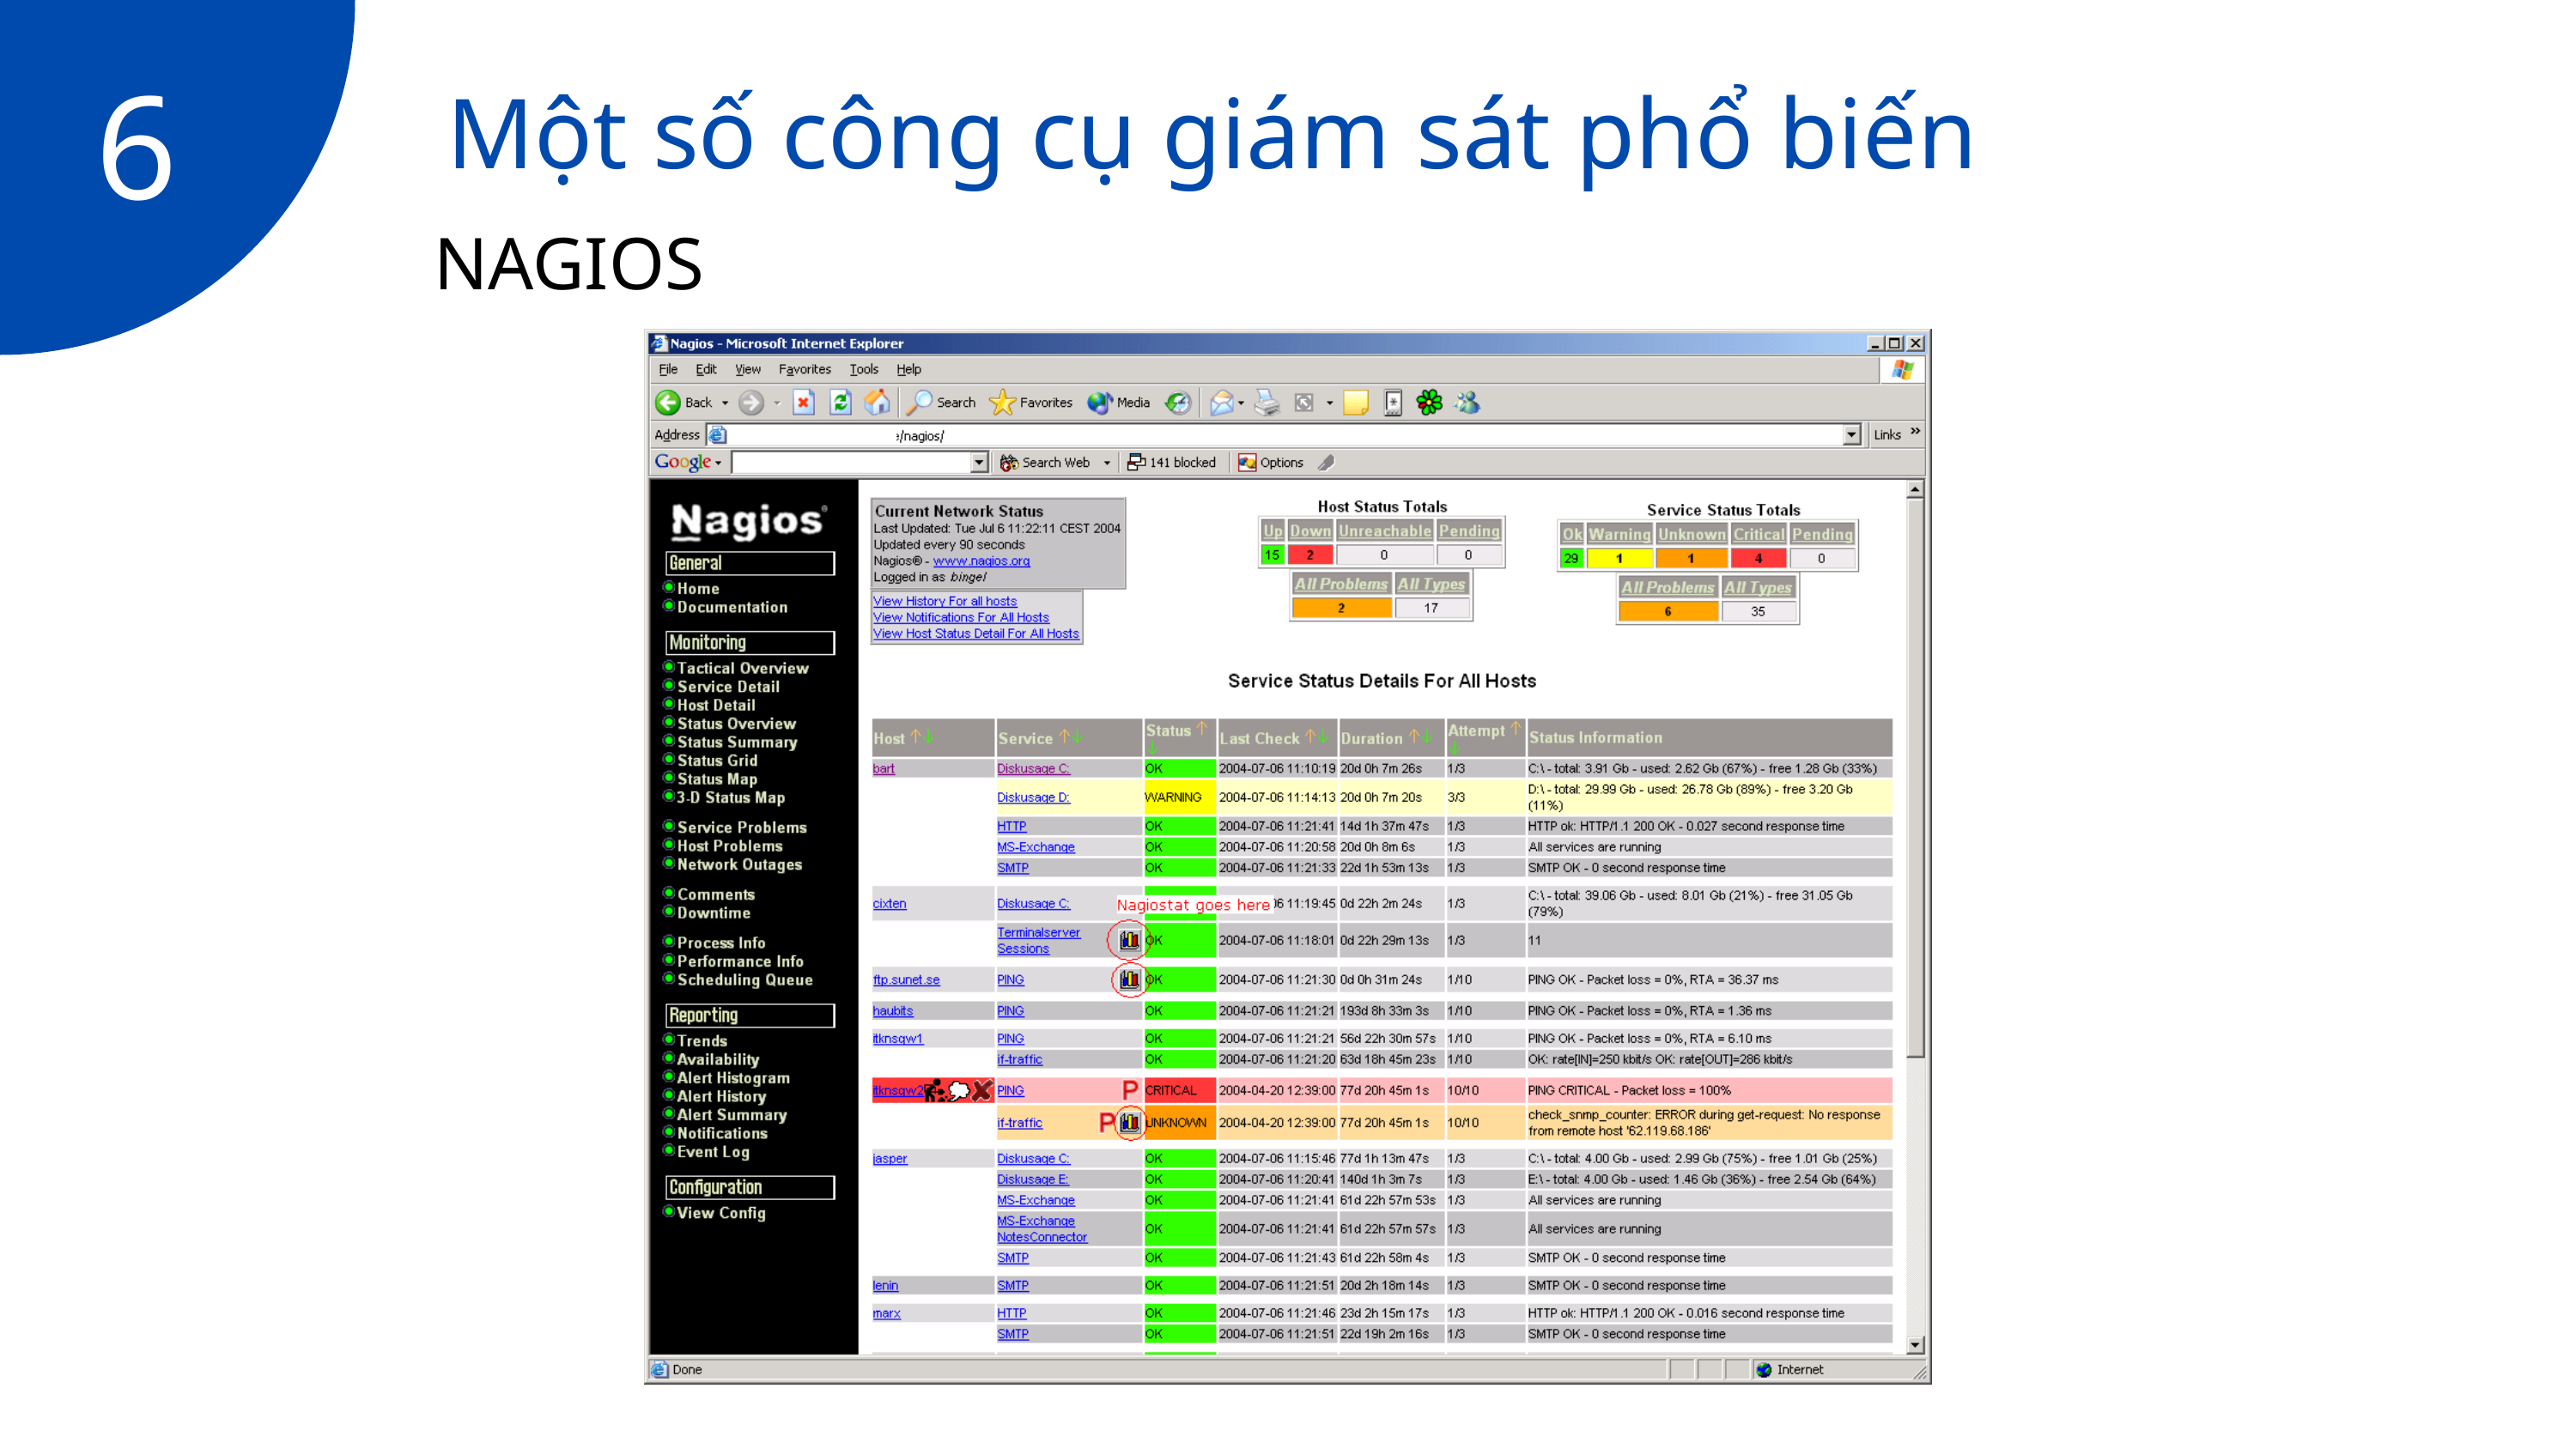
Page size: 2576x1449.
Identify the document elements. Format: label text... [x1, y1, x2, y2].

picture [643, 329, 1932, 1385]
text_box NAGIOS [434, 217, 2576, 304]
text_box Một số công cụ giám sát phổ biến [360, 63, 2070, 189]
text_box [0, 0, 355, 355]
